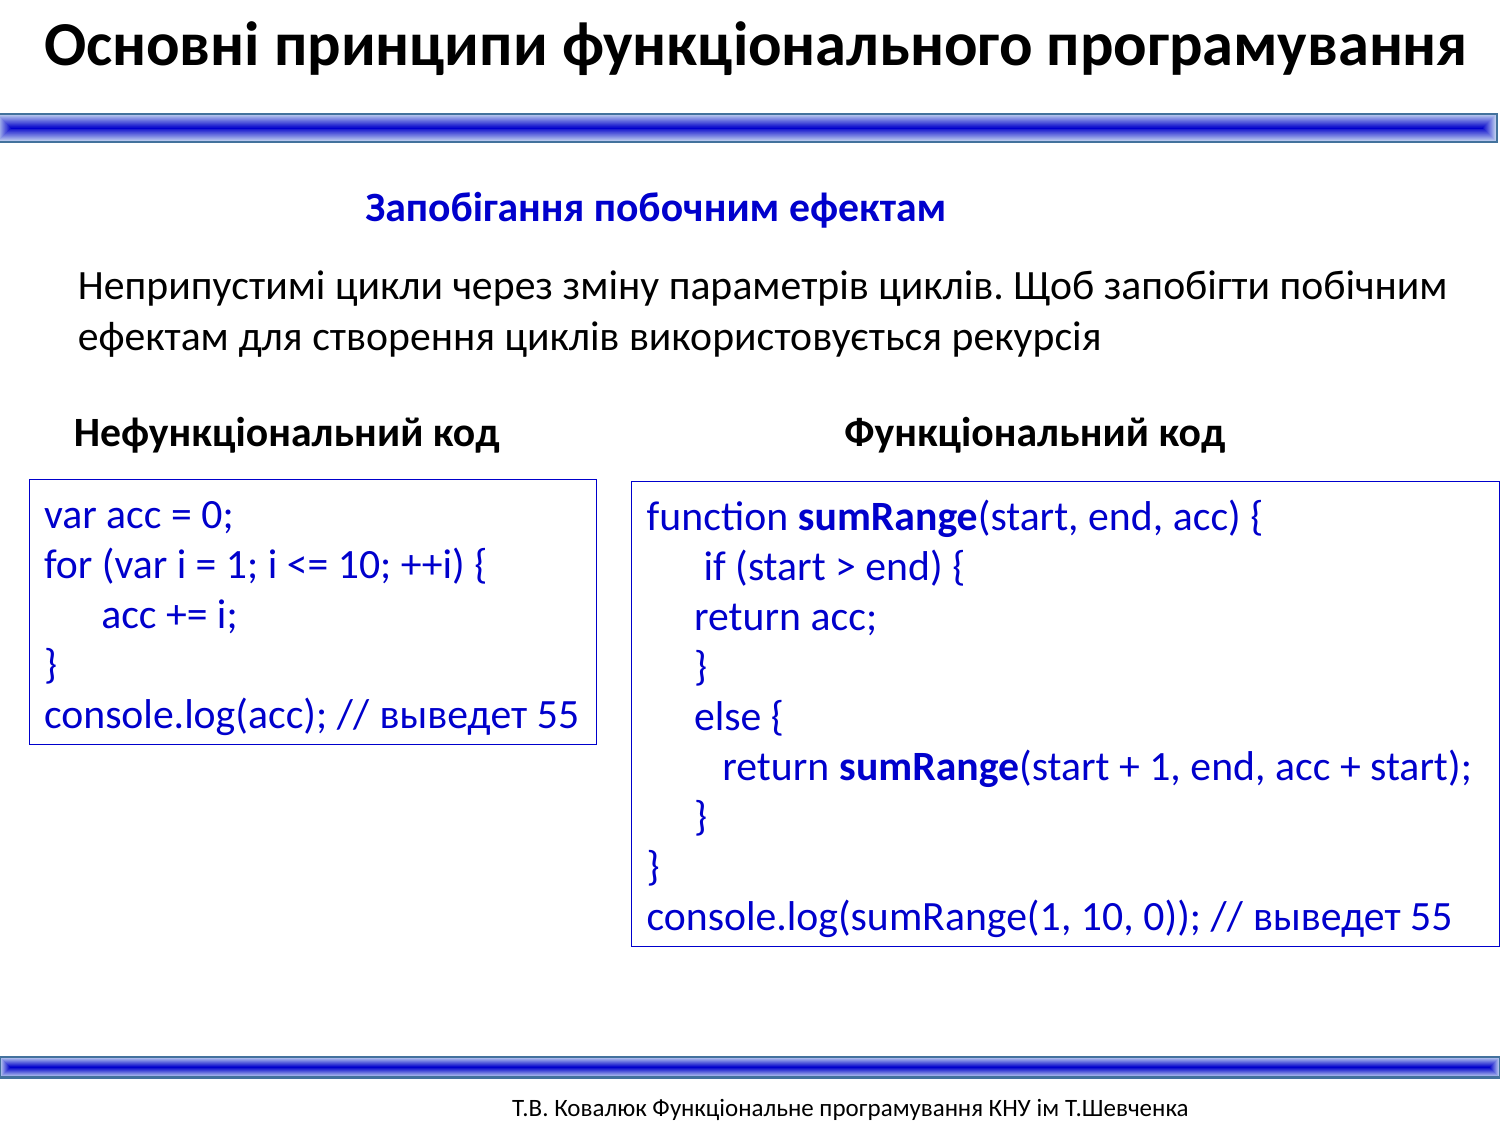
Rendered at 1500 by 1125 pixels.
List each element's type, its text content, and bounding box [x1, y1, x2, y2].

text_box Неприпустимі цикли через зміну параметрів циклів. Щоб запобігти побічним ефектам для створення циклів використовується рекурсія [63, 250, 1483, 416]
text_box function sumRange(start, end, acc) { if (start > end) { return acc; } else { return sumRange(start + 1, end, acc + start); } } console.log(sumRange(1, 10, 0)); // выведет 55 [631, 481, 1500, 947]
text_box Основні принципи функціонального програмування [29, 0, 1500, 85]
text_box var acc = 0; for (var i = 1; i <= 10; ++i) { acc += i; } console.log(acc); // выведет 55 [29, 479, 597, 745]
text_box Запобігання побочним ефектам [350, 172, 962, 238]
text_box Нефункціональний код [59, 397, 532, 463]
text_box Функціональний код [829, 397, 1303, 462]
